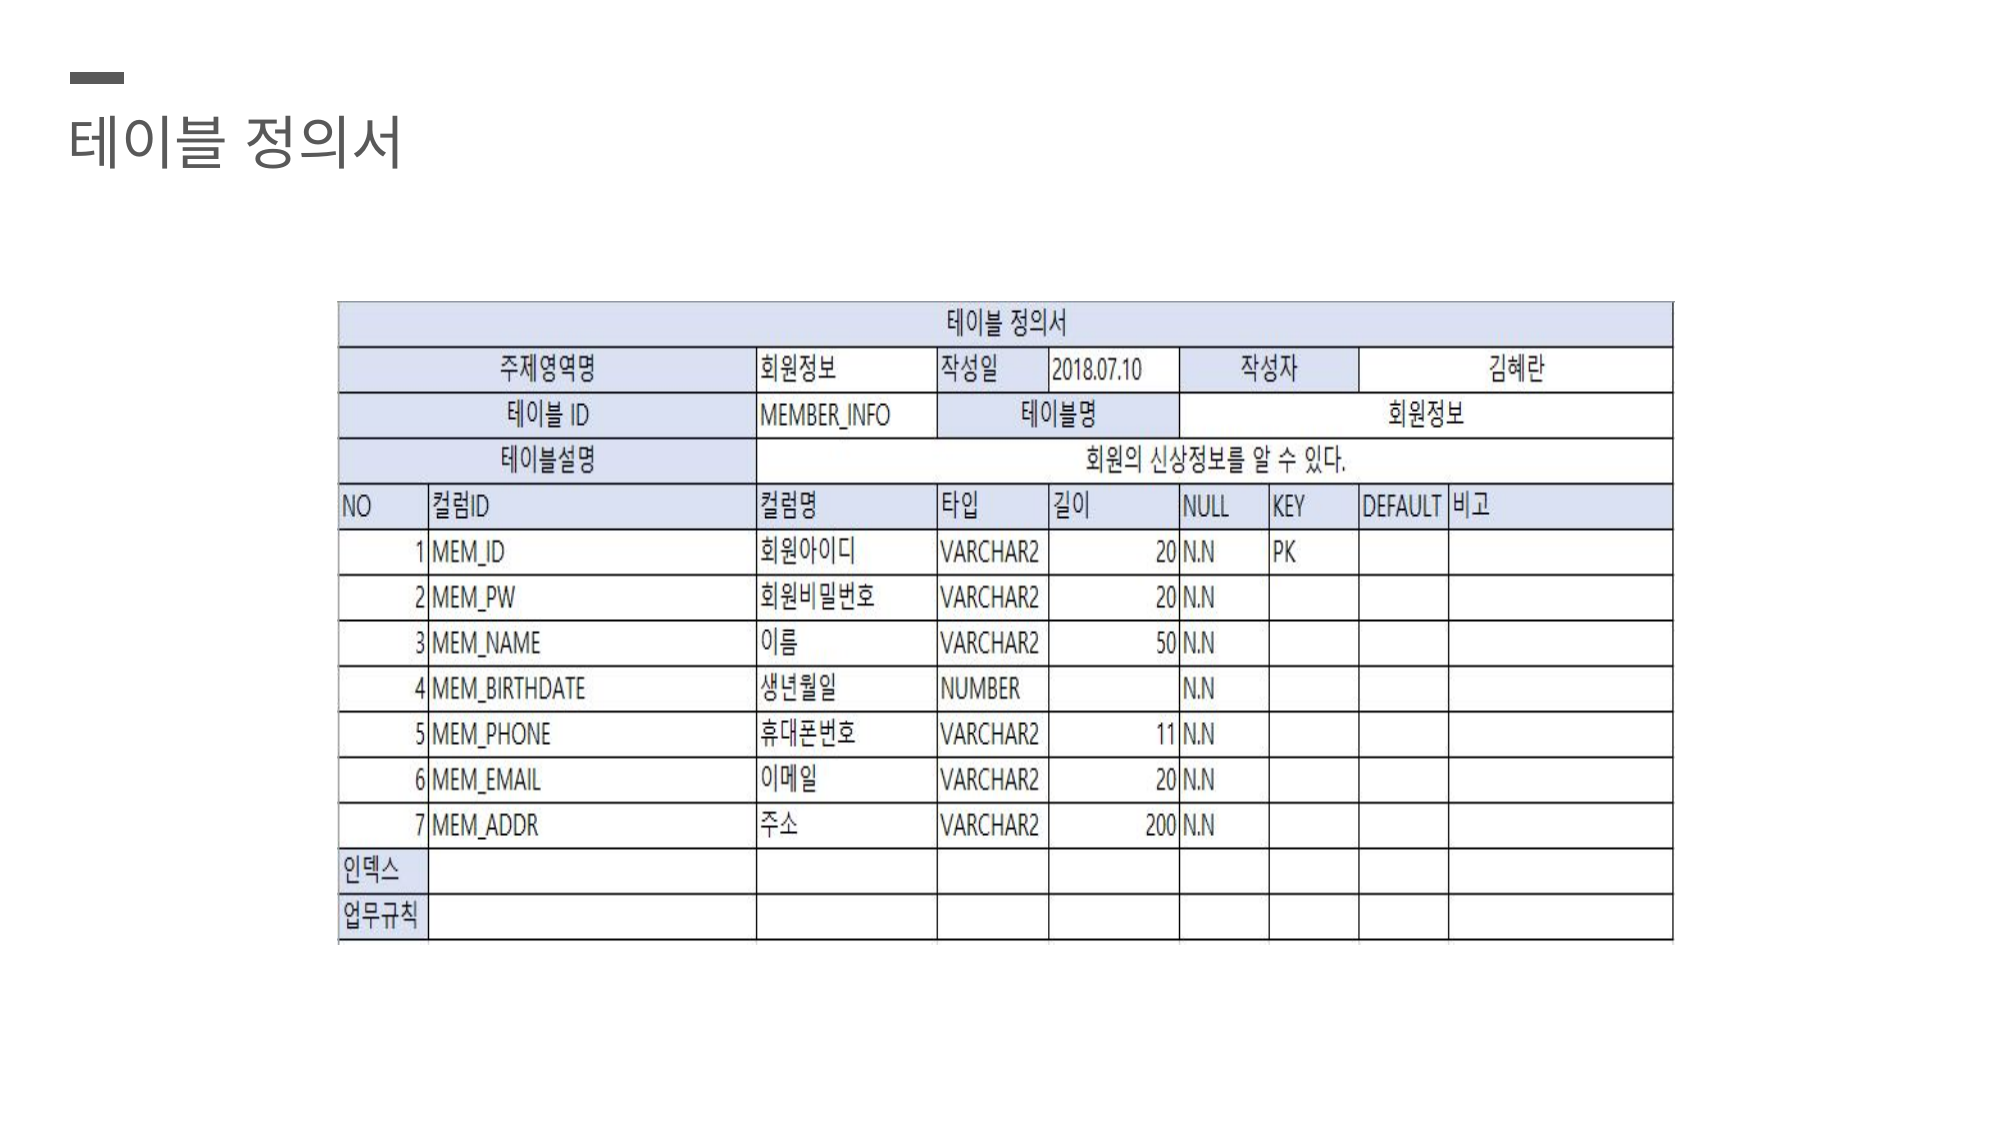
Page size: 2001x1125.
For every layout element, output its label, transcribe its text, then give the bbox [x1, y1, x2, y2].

picture [337, 301, 1675, 945]
text_box 테이블 정의서 [53, 98, 904, 184]
